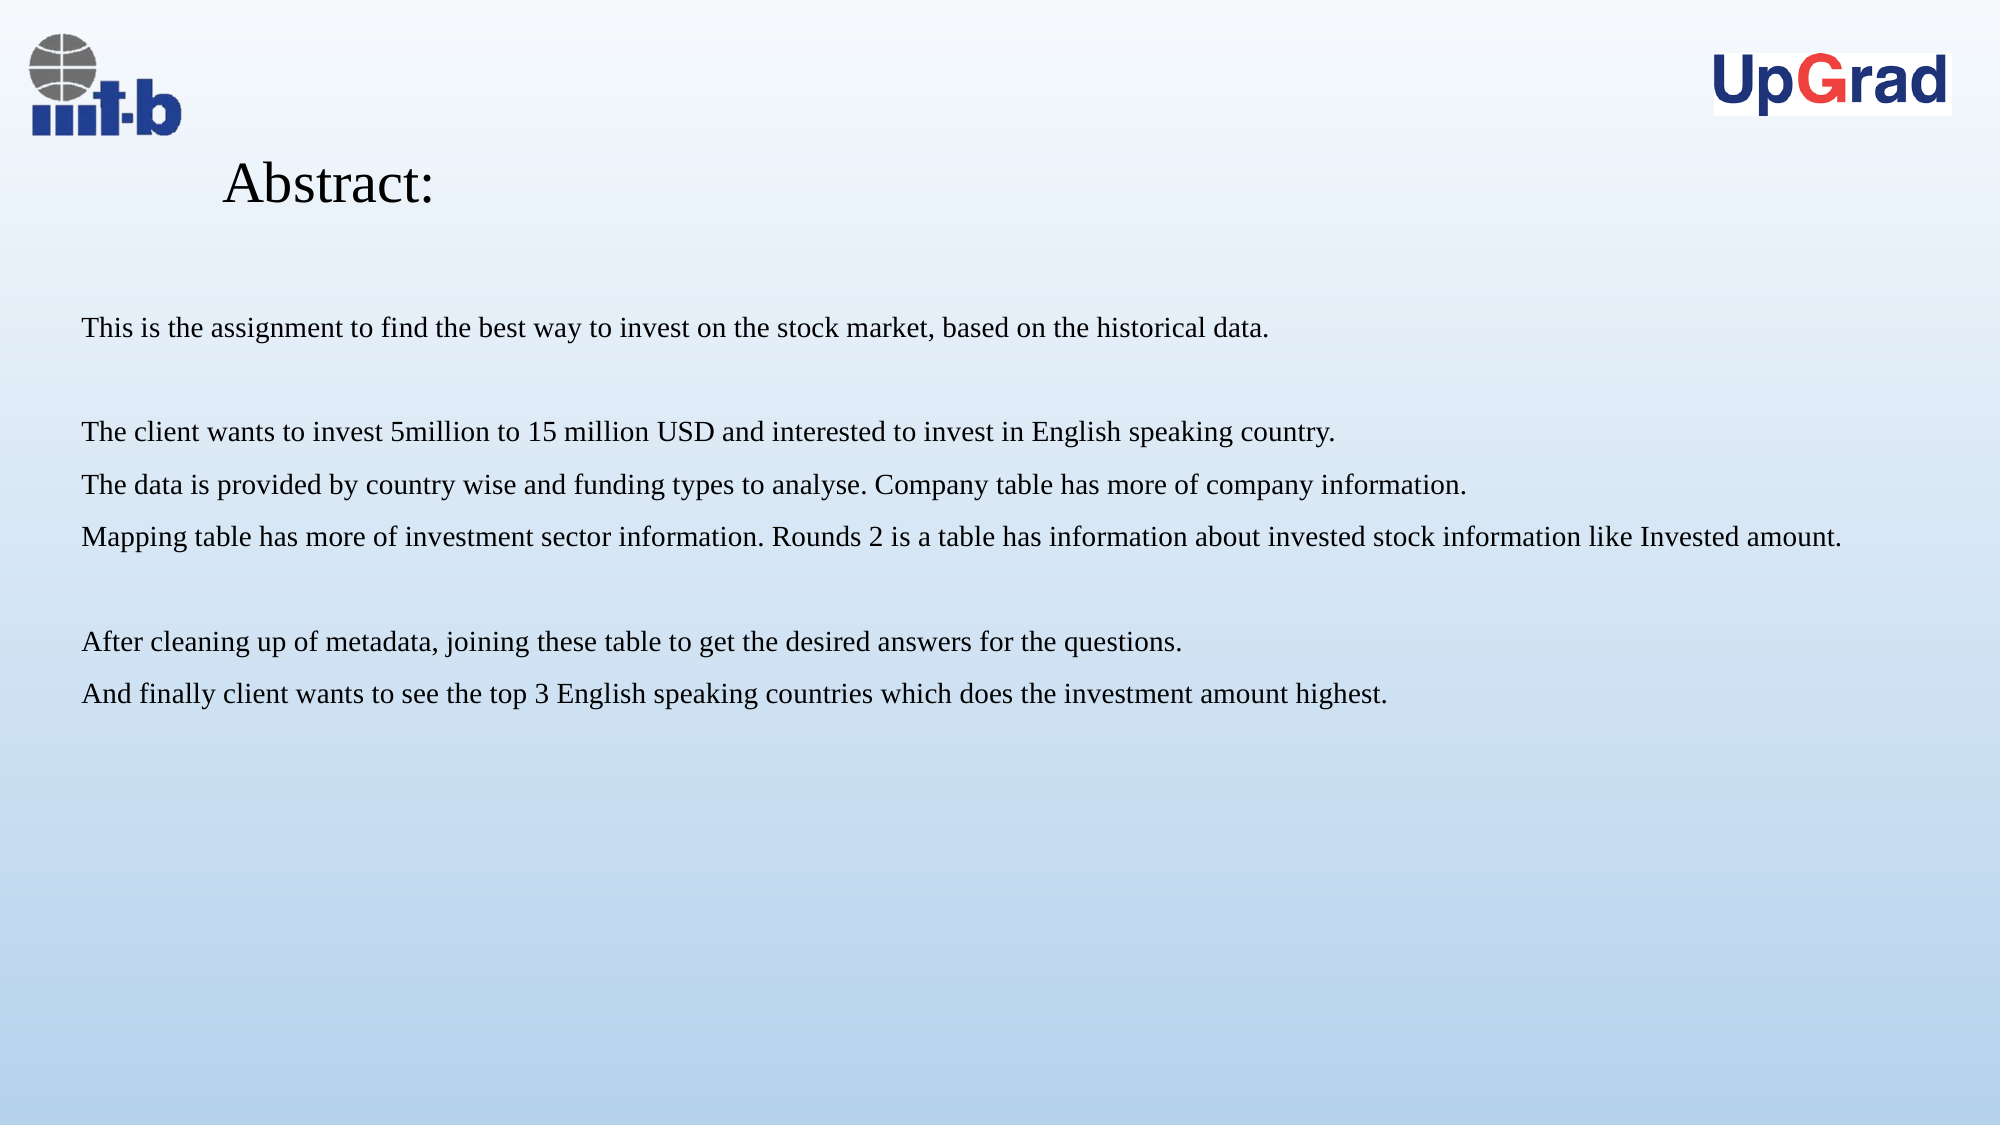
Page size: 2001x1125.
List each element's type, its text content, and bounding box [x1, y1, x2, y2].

list This is the assignment to find the best way to invest on the stock market, based on the historical data. The client wants to invest 5million to 15 million USD and interested to invest in English speaking country. The data is provided by country wise and funding types to analyse. Company table has more of company information. Mapping table has more of investment sector information. Rounds 2 is a table has information about invested stock information like Invested amount. After cleaning up of metadata, joining these table to get the desired answers for the questions. And finally client wants to see the top 3 English speaking countries which does the investment amount highest. [66, 304, 1899, 1017]
title Abstract: [186, 104, 1715, 246]
picture [1714, 53, 1952, 116]
picture [0, 29, 208, 163]
